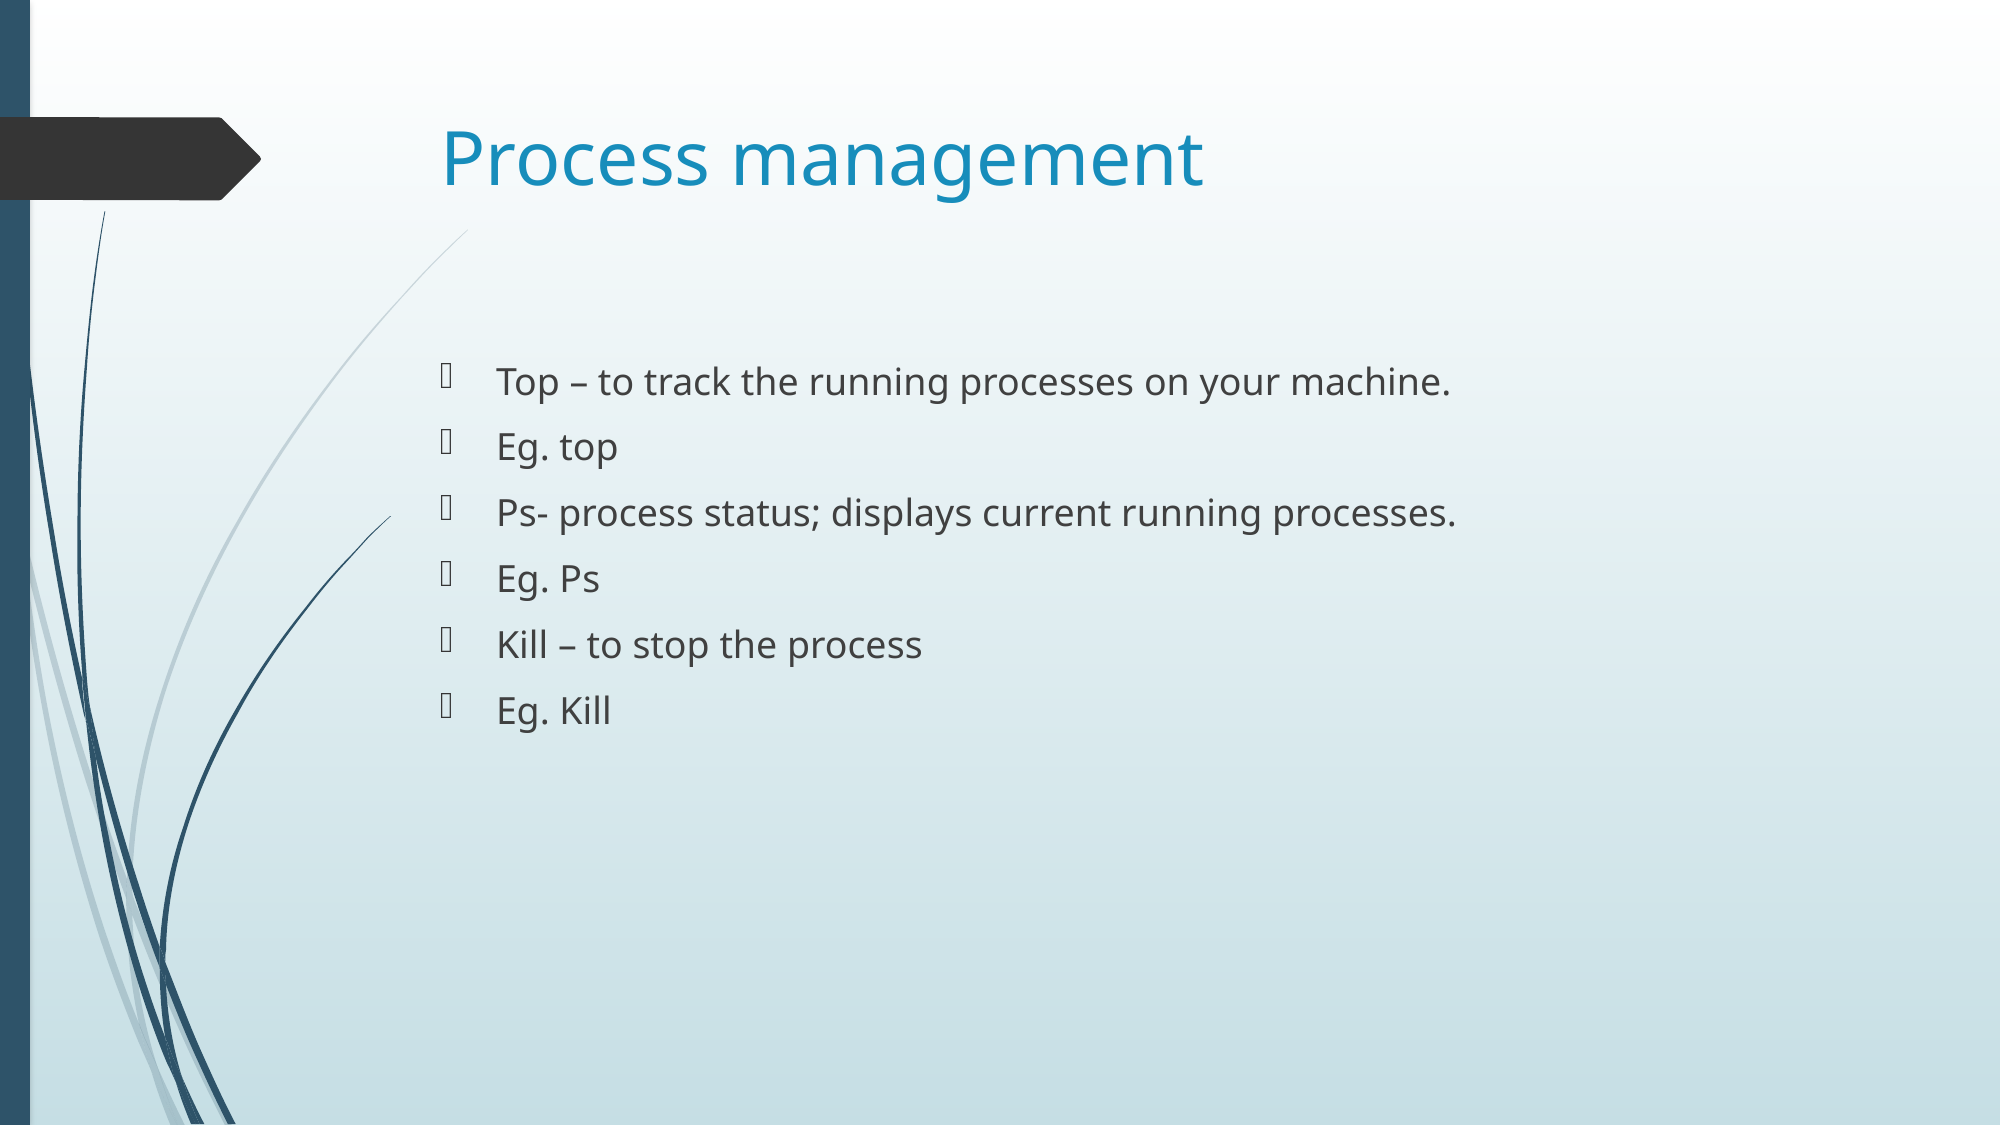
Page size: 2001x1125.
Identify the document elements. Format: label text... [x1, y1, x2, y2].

title Process management [425, 102, 1888, 313]
list Top – to track the running processes on your machine. Eg. top Ps- process status; displays current running processes. Eg. Ps Kill – to stop the process Eg. Kill [424, 350, 1888, 970]
